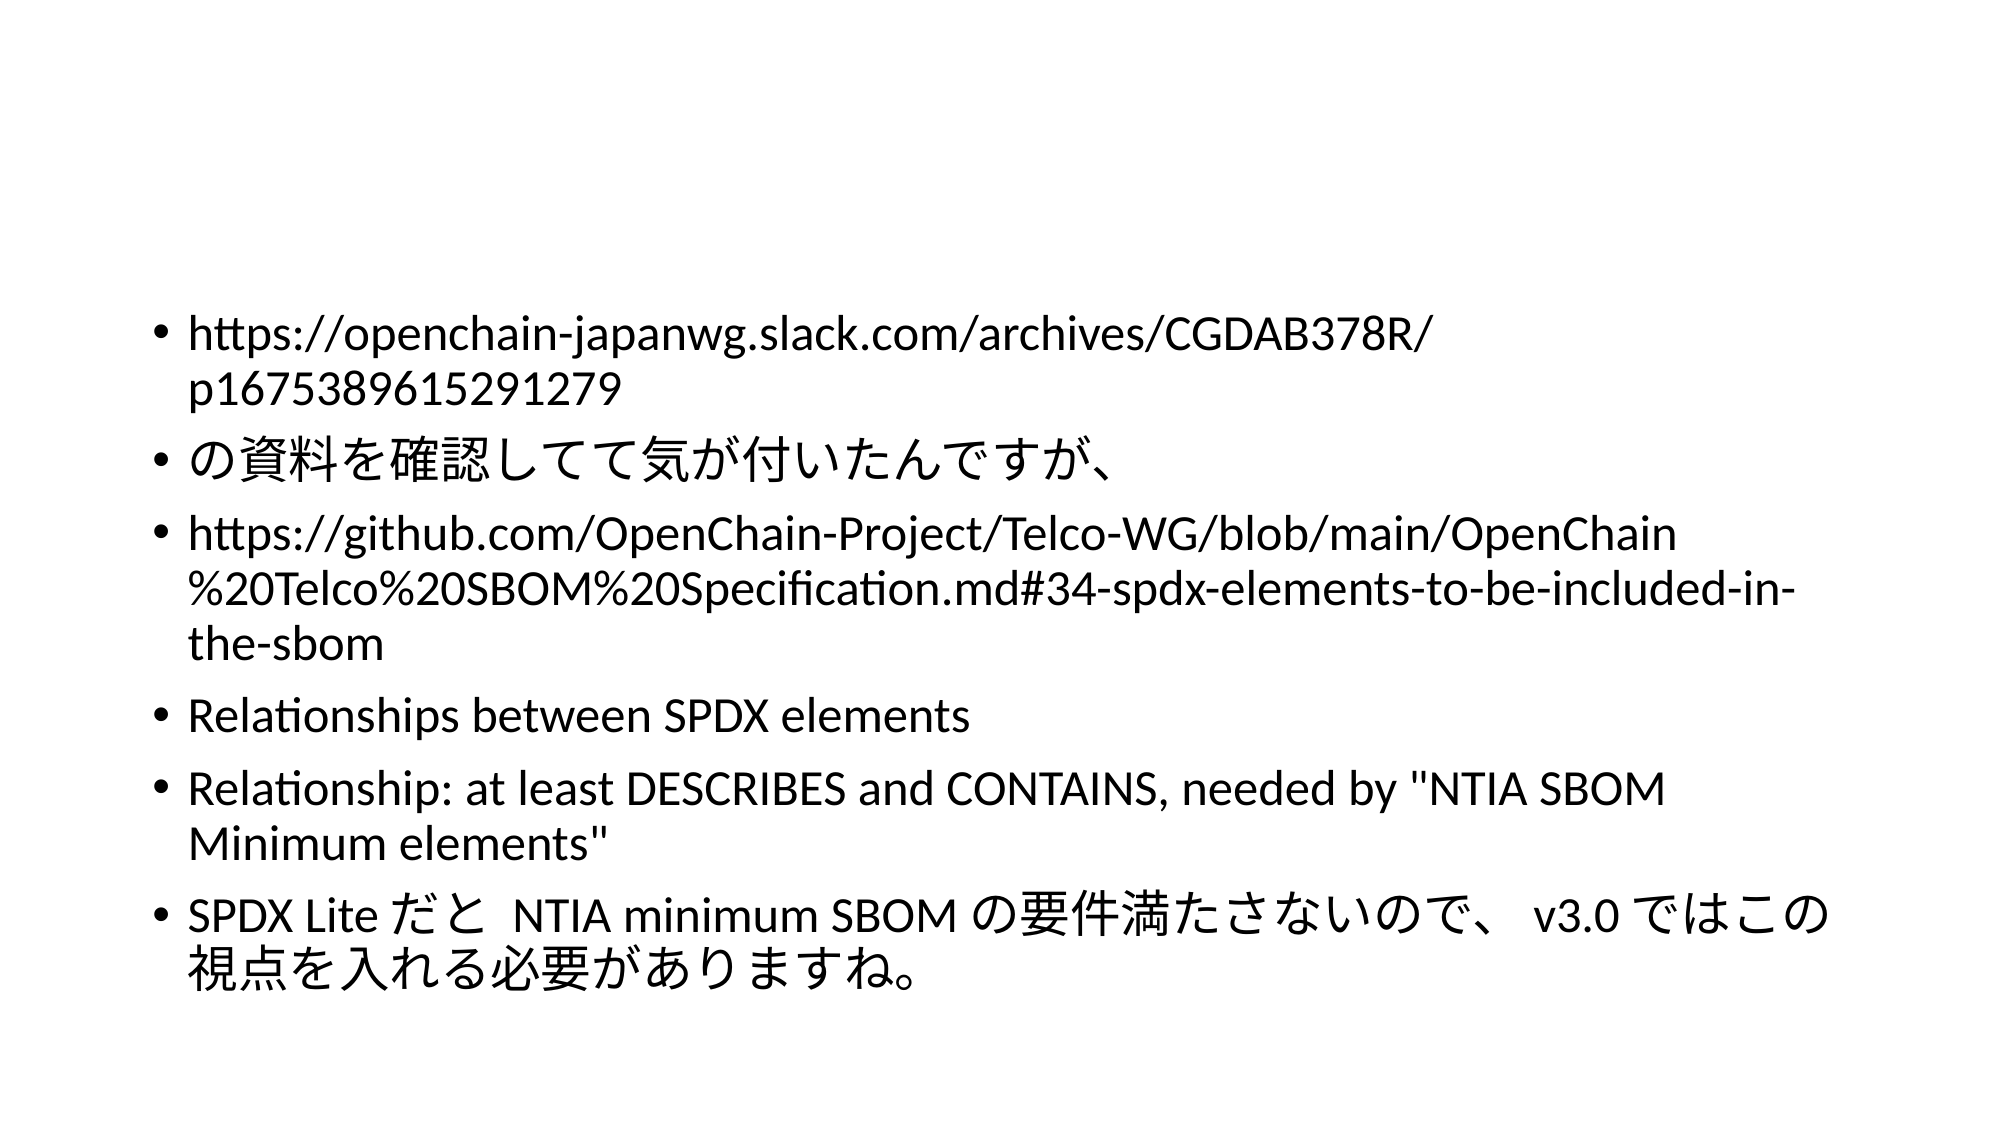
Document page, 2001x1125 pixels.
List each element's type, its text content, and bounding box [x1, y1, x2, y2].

list https://openchain-japanwg.slack.com/archives/CGDAB378R/p1675389615291279 の資料を確認してて気が付いたんですが、 https://github.com/OpenChain-Project/Telco-WG/blob/main/OpenChain%20Telco%20SBOM%20Specification.md#34-spdx-elements-to-be-included-in-the-sbom Relationships between SPDX elements Relationship: at least DESCRIBES and CONTAINS, needed by "NTIA SBOM Minimum elements" SPDX Liteだと NTIA minimum SBOMの要件満たさないので、v3.0ではこの視点を入れる必要がありますね。 [137, 299, 1863, 1014]
